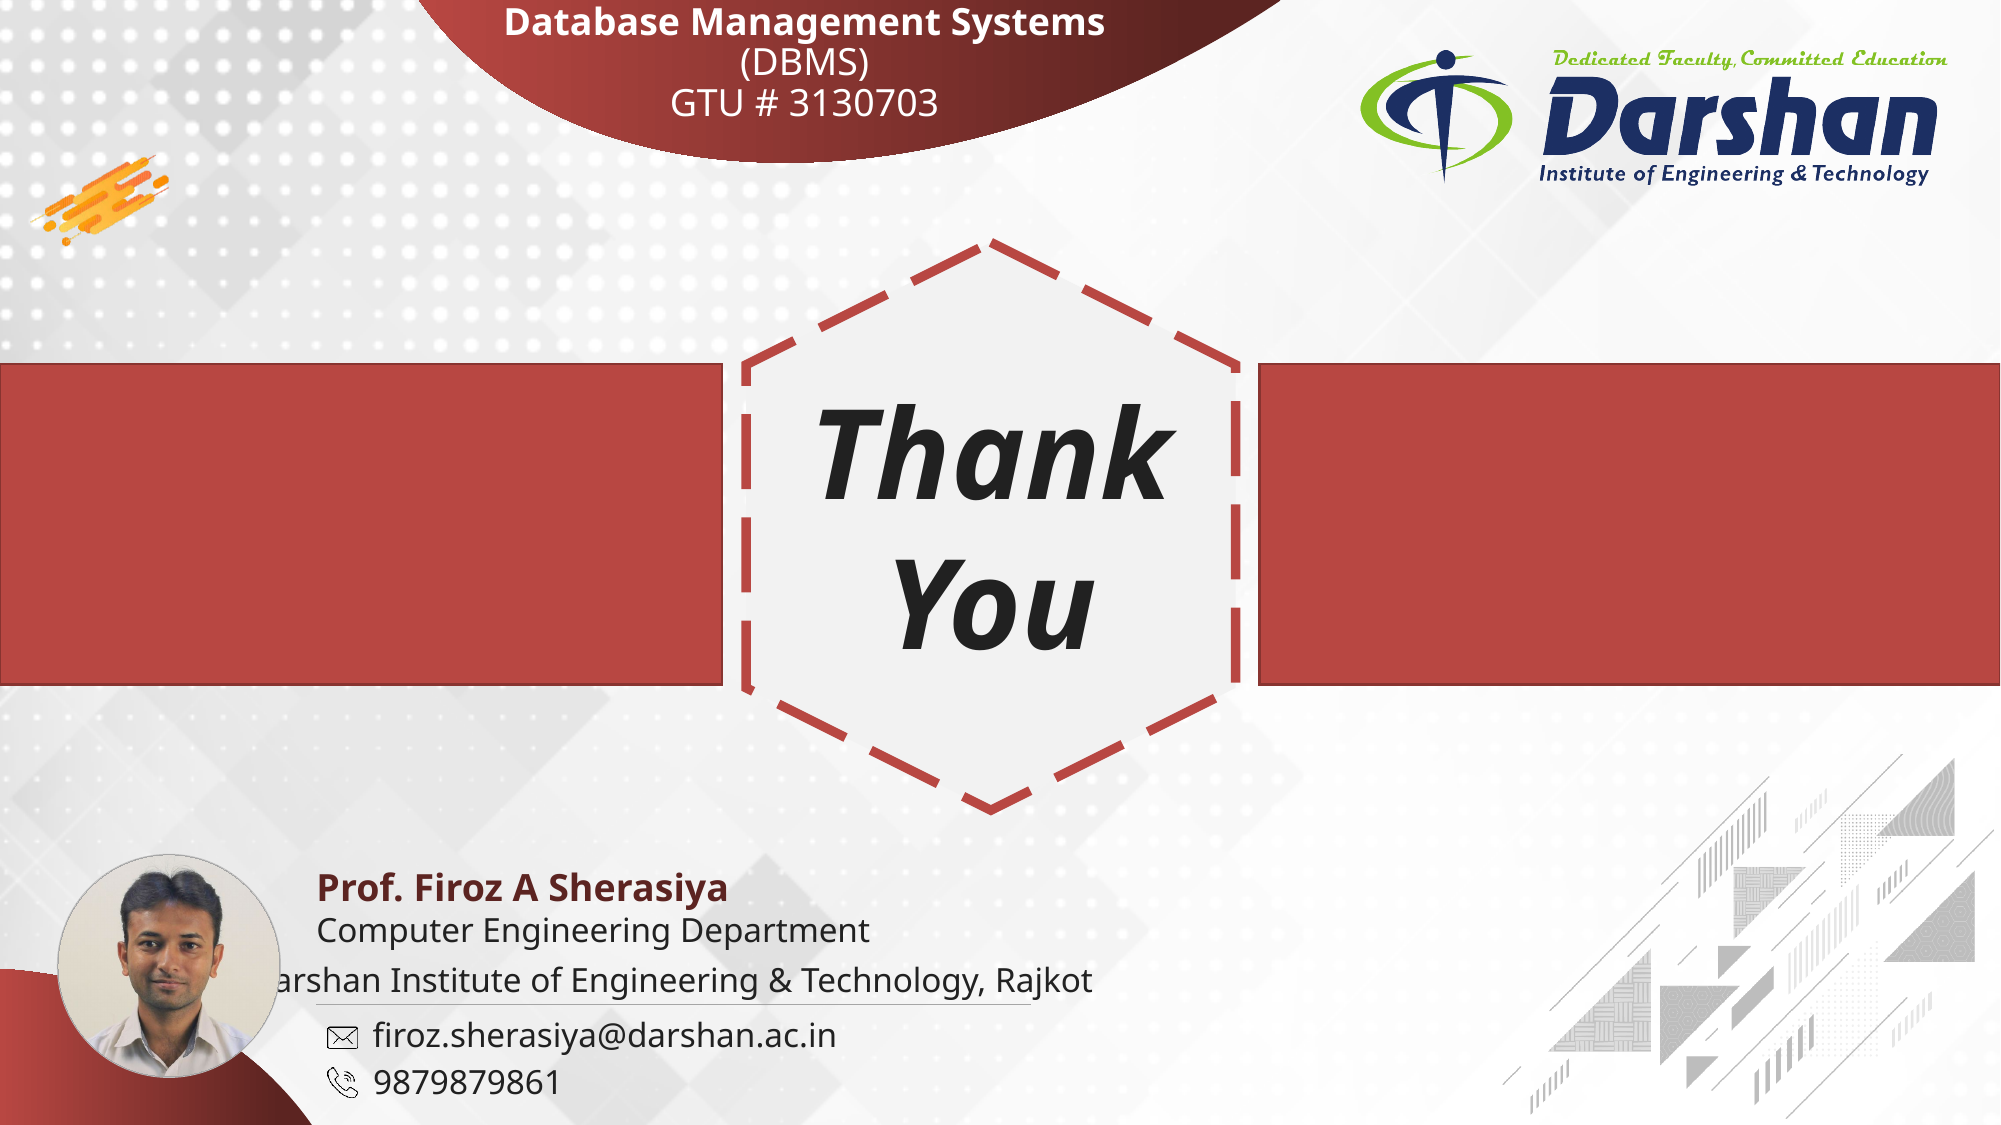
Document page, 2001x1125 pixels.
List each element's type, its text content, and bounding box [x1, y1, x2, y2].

list Prof. Firoz A Sherasiya [301, 865, 1217, 913]
picture [10, 137, 189, 265]
list Database Management Systems (DBMS) GTU # 3130703 [423, 3, 1186, 124]
list firoz.sherasiya@darshan.ac.in [357, 1013, 971, 1061]
picture [327, 1067, 358, 1098]
list 9879879861 [358, 1059, 972, 1108]
picture [57, 854, 280, 1077]
picture [1360, 50, 1948, 186]
list Computer Engineering Department [301, 913, 915, 956]
picture [327, 1022, 357, 1053]
